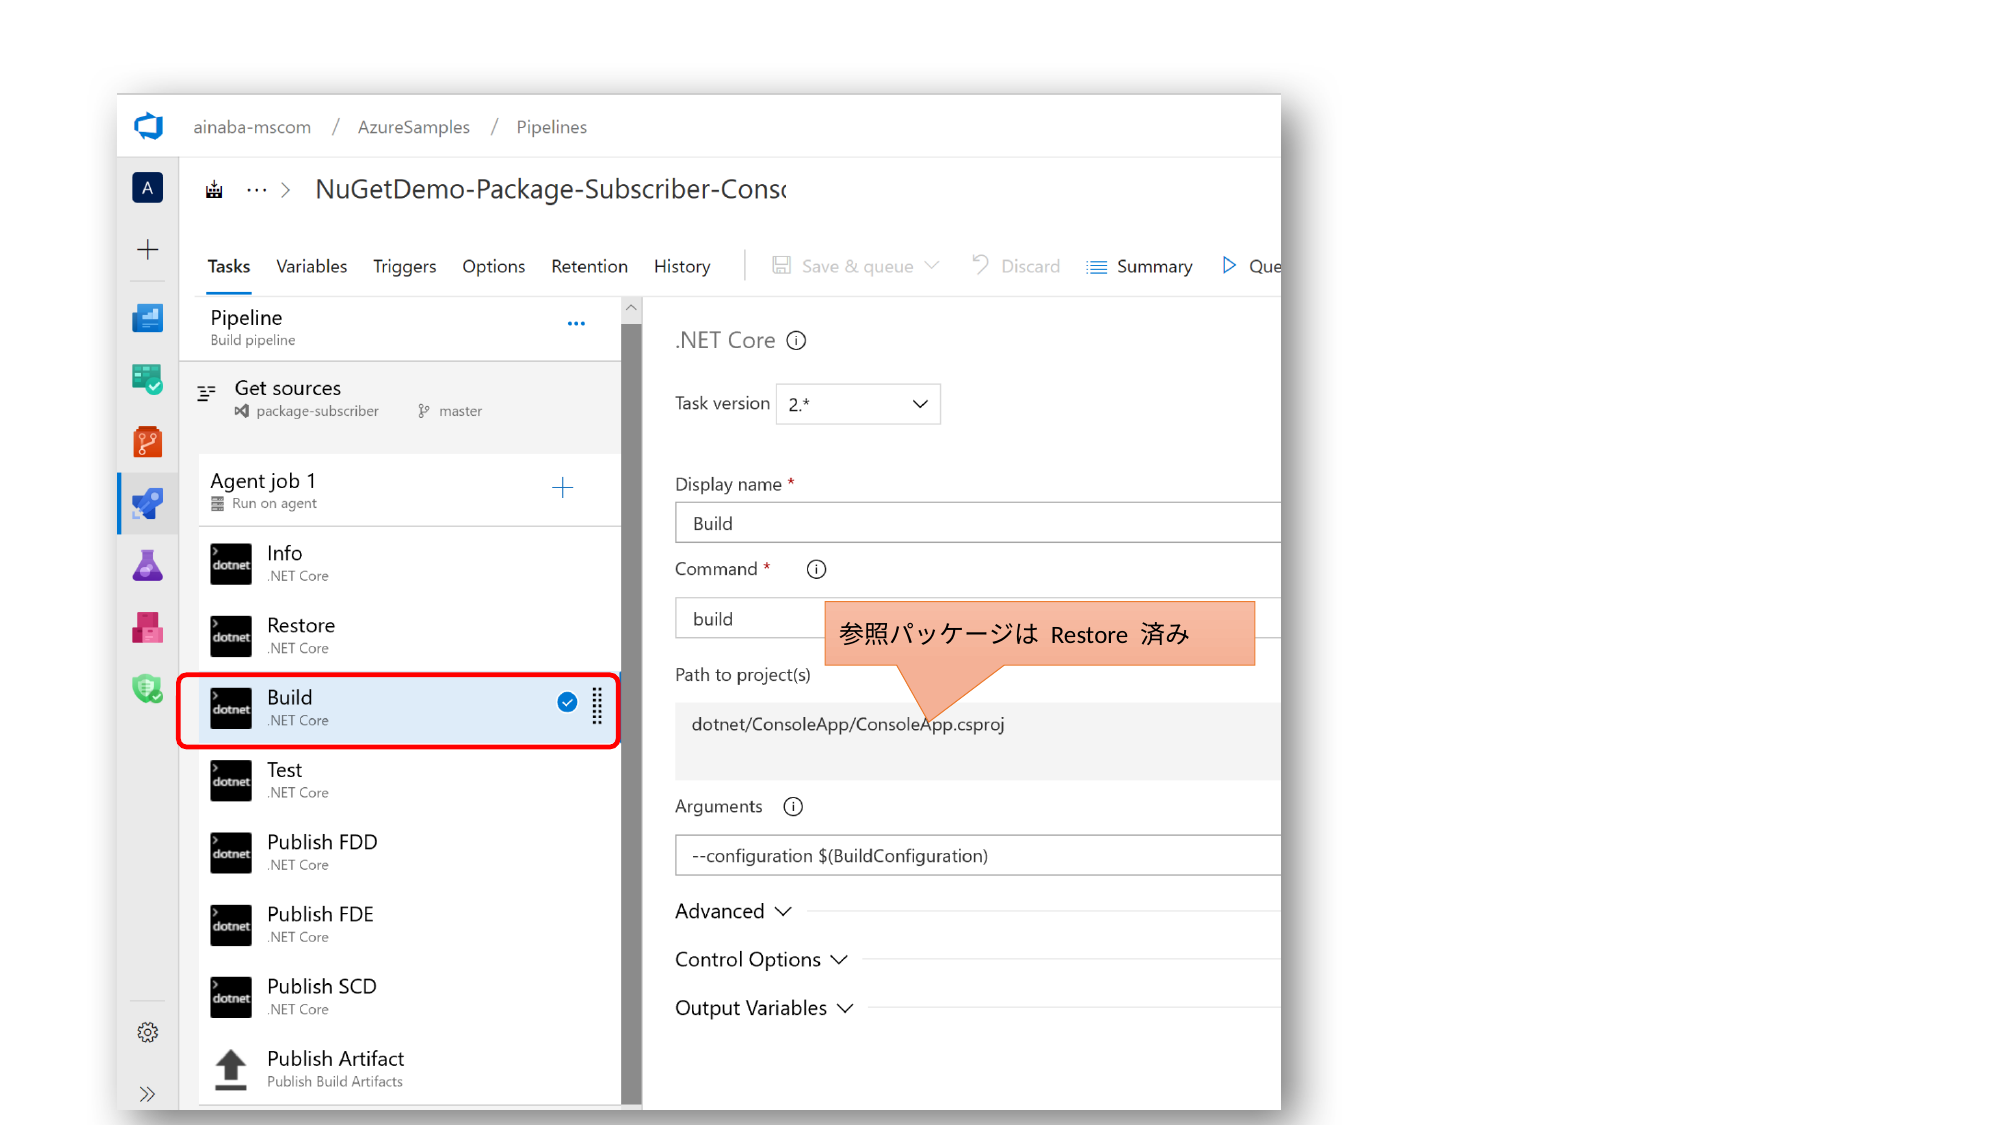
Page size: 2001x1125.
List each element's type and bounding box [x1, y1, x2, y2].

picture [117, 93, 1281, 1110]
